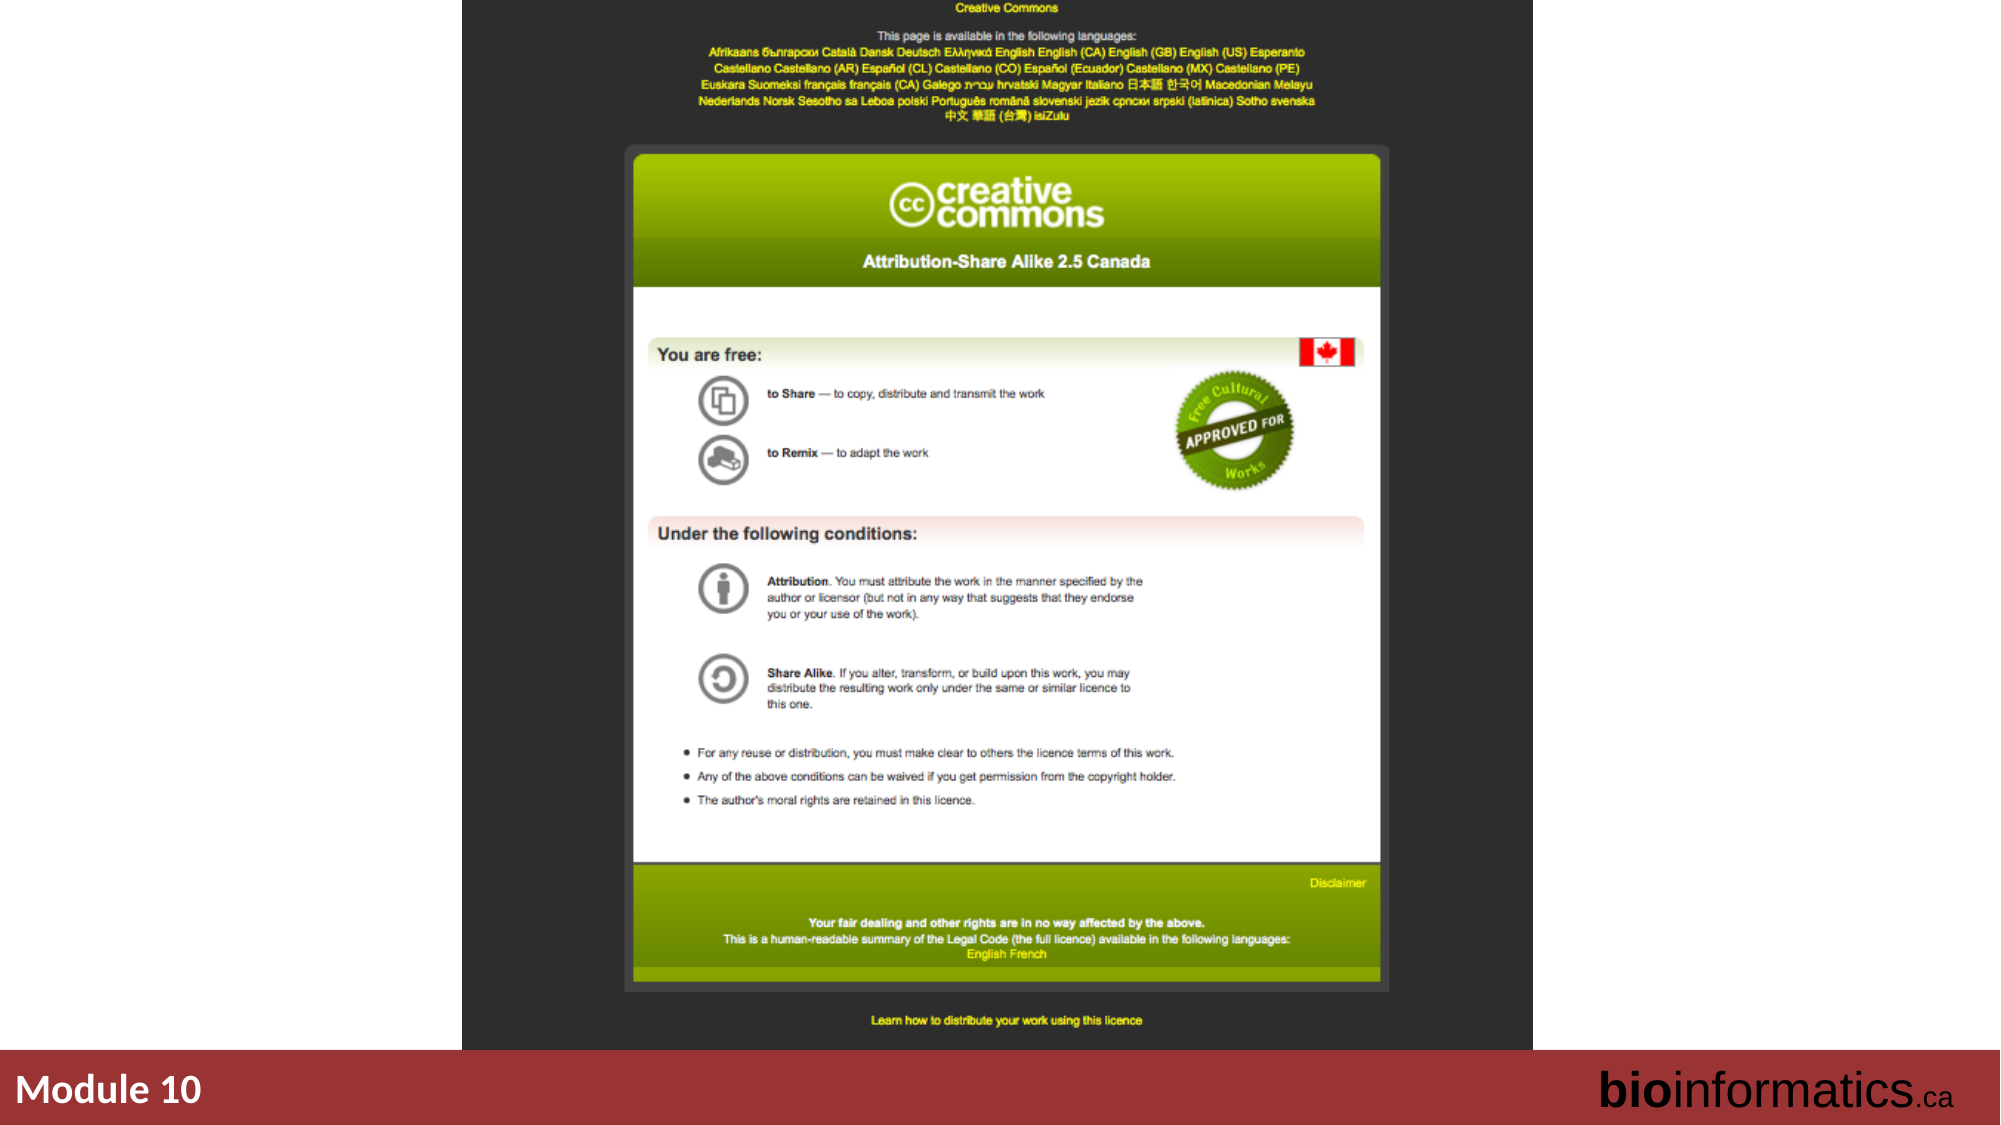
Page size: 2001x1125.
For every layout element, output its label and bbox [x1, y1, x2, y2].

picture [462, 0, 1533, 1050]
